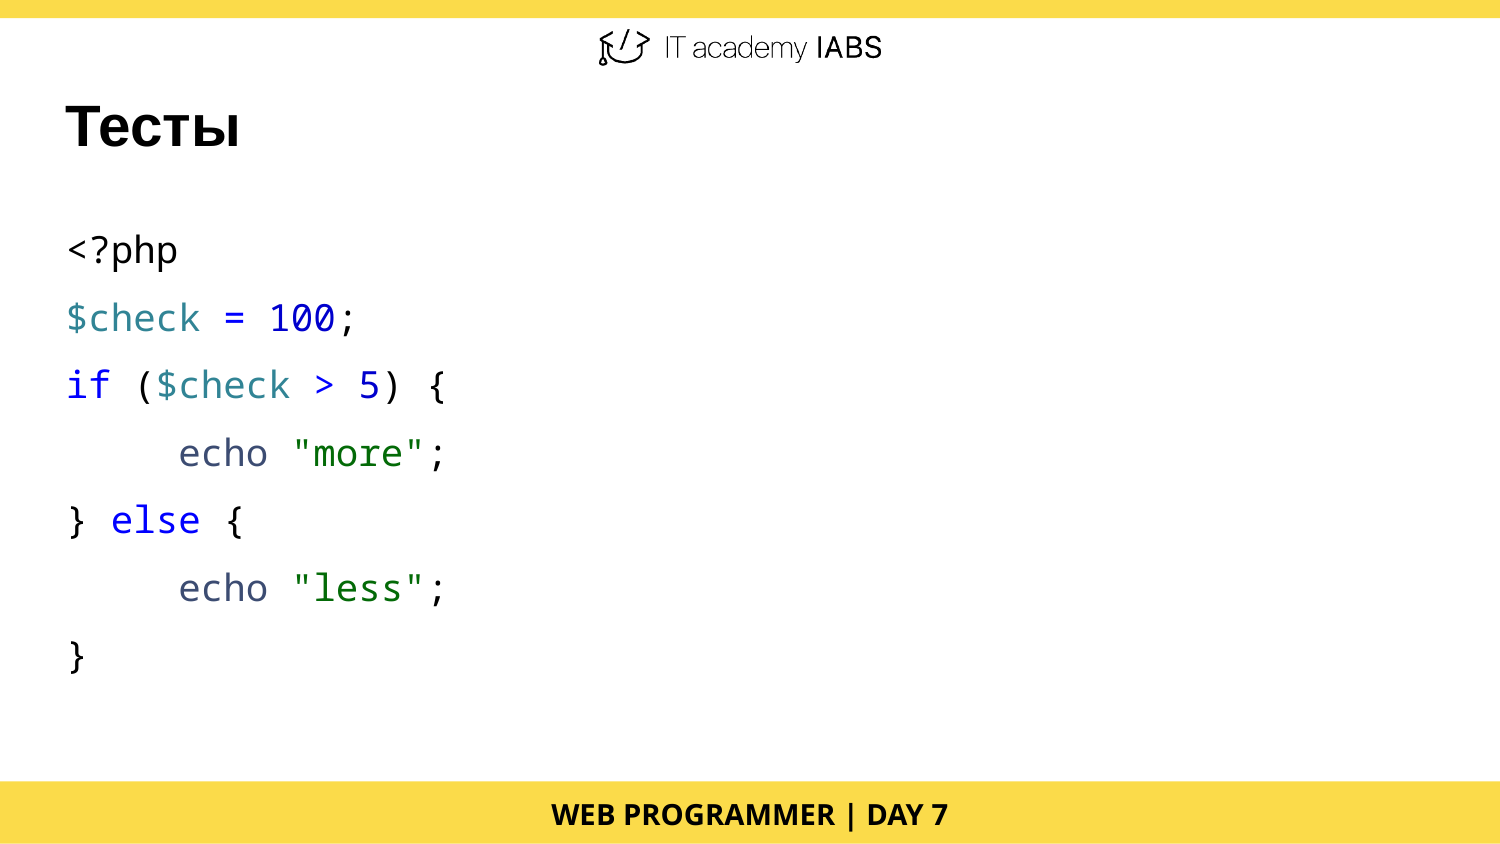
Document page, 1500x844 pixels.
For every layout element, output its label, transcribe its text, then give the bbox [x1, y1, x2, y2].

text_box WEB PROGRAMMER | DAY 7 [340, 781, 1160, 844]
text_box [0, 781, 340, 844]
text_box Тесты [51, 72, 1449, 167]
text_box [1160, 781, 1500, 844]
picture [591, 18, 887, 71]
text_box <?php $check = 100; if ($check > 5) { echo "more"; } else { echo "less"; } [51, 189, 1449, 750]
text_box [0, 0, 1500, 19]
